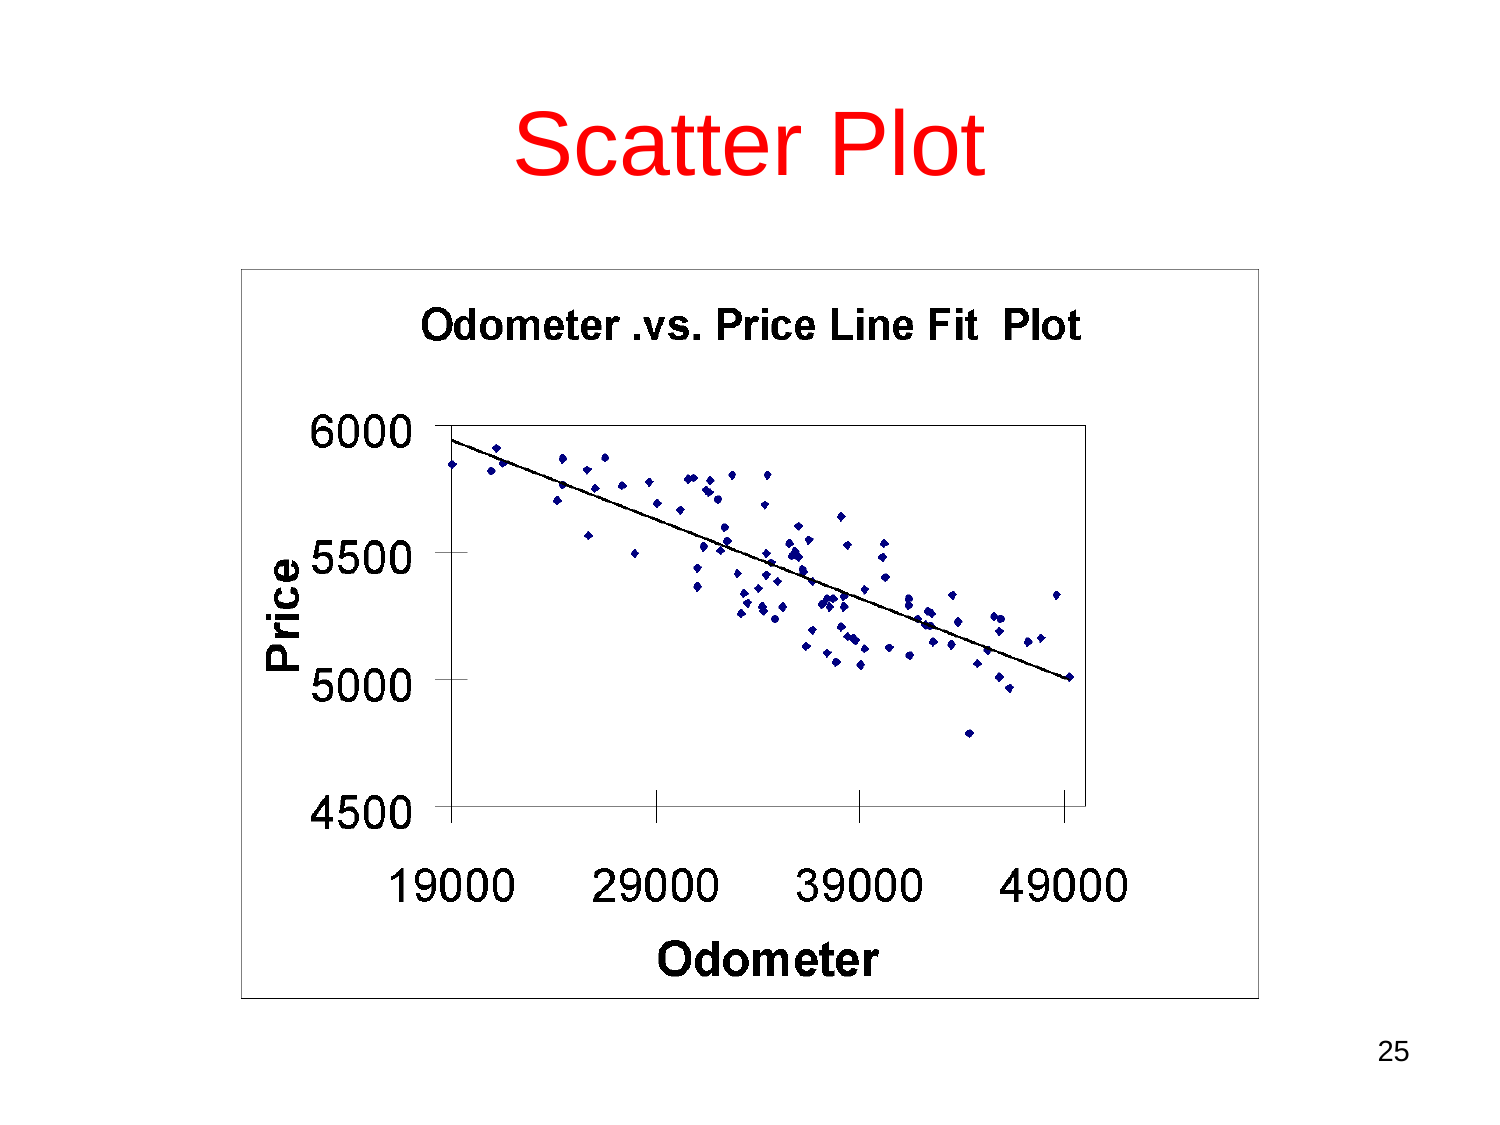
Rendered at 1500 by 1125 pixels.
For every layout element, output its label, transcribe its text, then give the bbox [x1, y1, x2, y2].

title Scatter Plot [75, 45, 1425, 233]
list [234, 262, 1266, 1006]
text_box 25 [1074, 1024, 1425, 1103]
